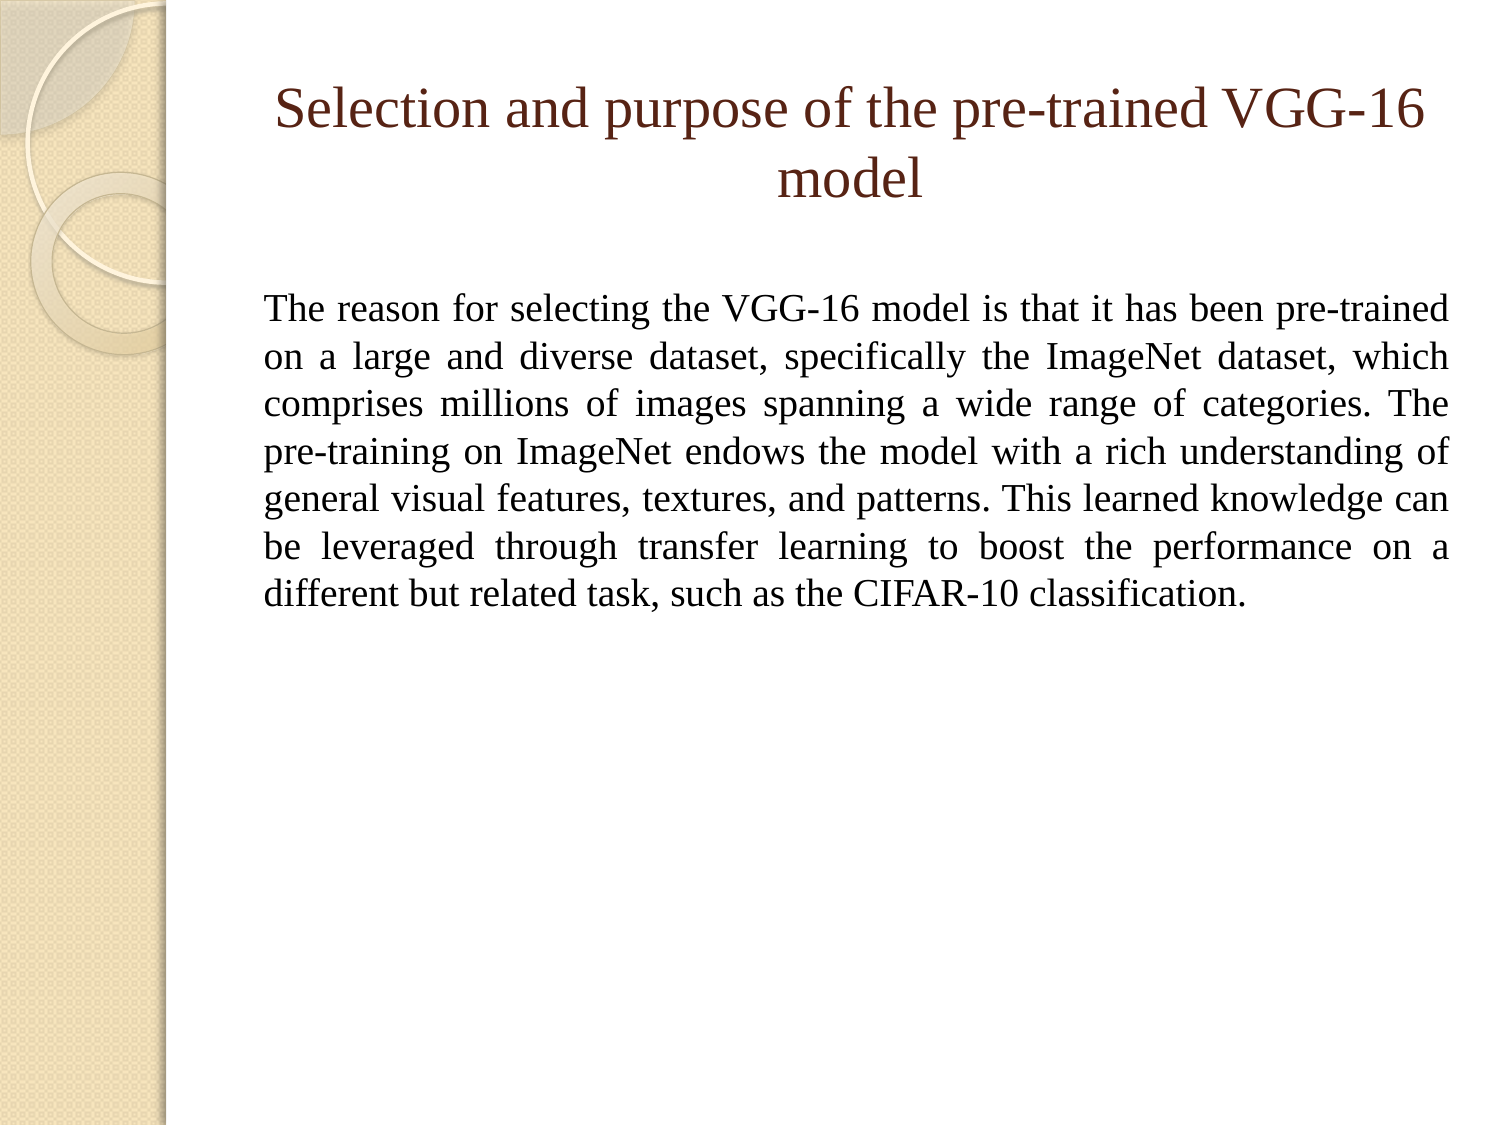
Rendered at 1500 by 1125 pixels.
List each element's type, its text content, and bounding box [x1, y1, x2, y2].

list The reason for selecting the VGG-16 model is that it has been pre-trained on a large and diverse dataset, specifically the ImageNet dataset, which comprises millions of images spanning a wide range of categories. The pre-training on ImageNet endows the model with a rich understanding of general visual features, textures, and patterns. This learned knowledge can be leveraged through transfer learning to boost the performance on a different but related task, such as the CIFAR-10 classification. [235, 275, 1466, 738]
title Selection and purpose of the pre-trained VGG-16 model [235, 45, 1466, 233]
